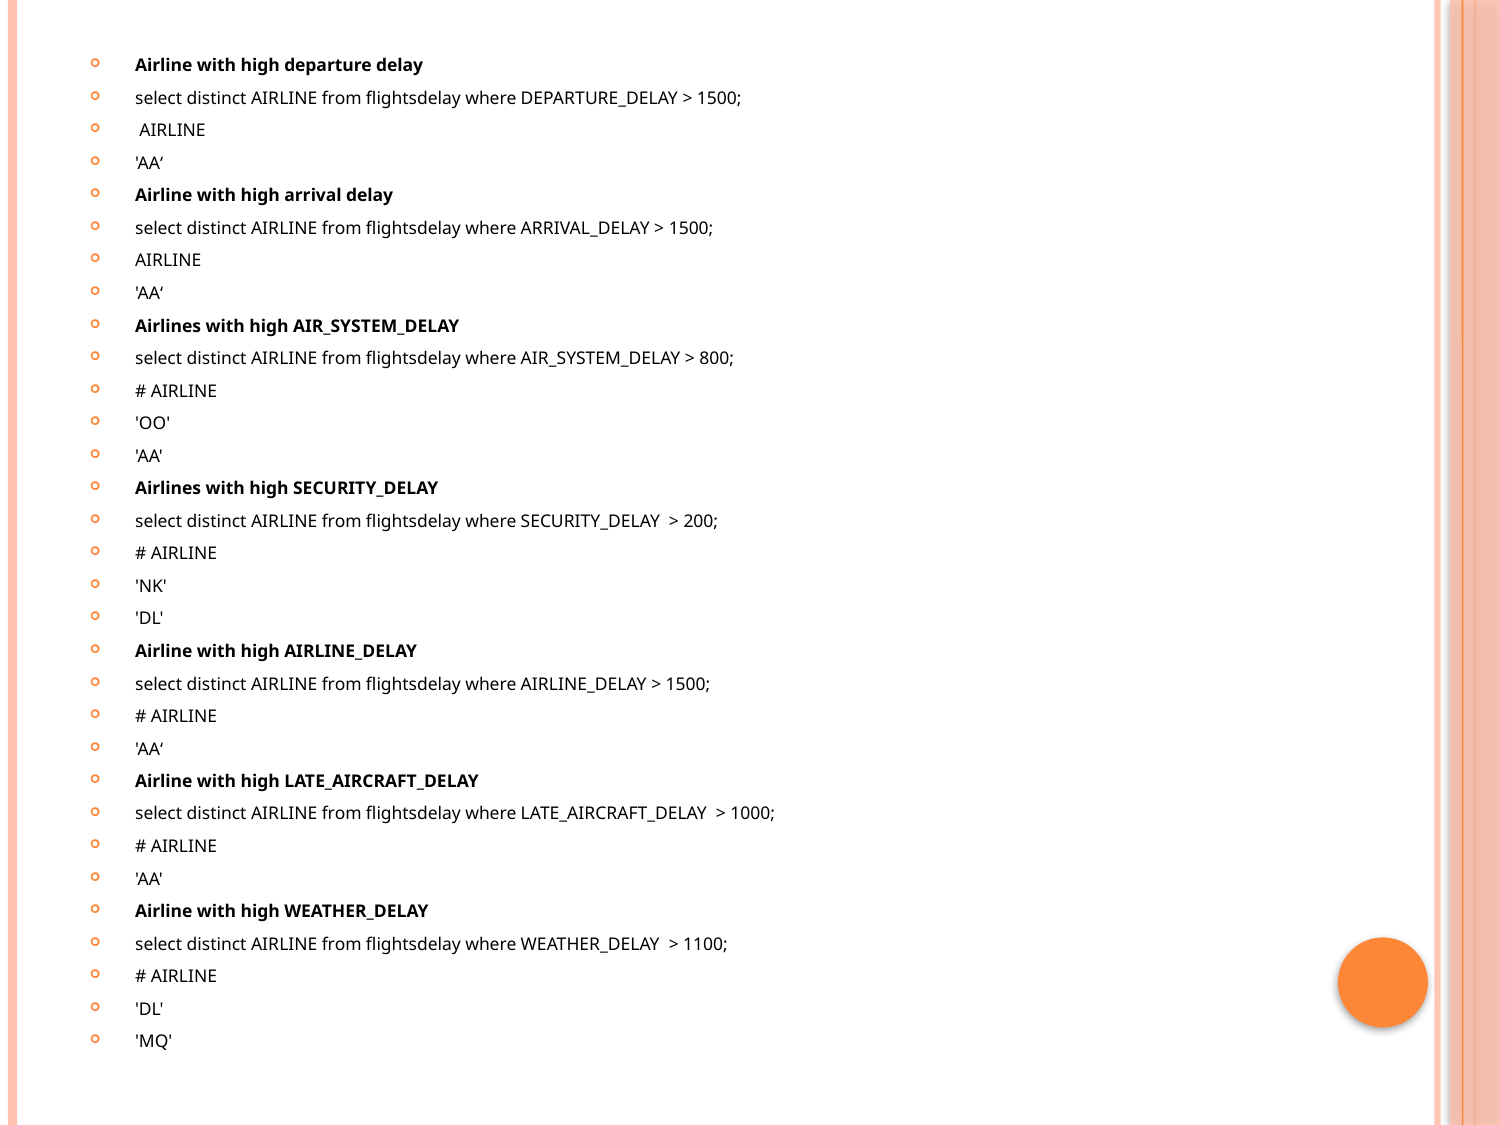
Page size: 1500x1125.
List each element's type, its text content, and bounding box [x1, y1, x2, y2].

list Airline with high departure delay select distinct AIRLINE from flightsdelay where DEPARTURE_DELAY > 1500; AIRLINE 'AA‘ Airline with high arrival delay select distinct AIRLINE from flightsdelay where ARRIVAL_DELAY > 1500; AIRLINE 'AA‘ Airlines with high AIR_SYSTEM_DELAY select distinct AIRLINE from flightsdelay where AIR_SYSTEM_DELAY > 800; # AIRLINE 'OO' 'AA' Airlines with high SECURITY_DELAY select distinct AIRLINE from flightsdelay where SECURITY_DELAY > 200; # AIRLINE 'NK' 'DL' Airline with high AIRLINE_DELAY select distinct AIRLINE from flightsdelay where AIRLINE_DELAY > 1500; # AIRLINE 'AA‘ Airline with high LATE_AIRCRAFT_DELAY select distinct AIRLINE from flightsdelay where LATE_AIRCRAFT_DELAY > 1000; # AIRLINE 'AA' Airline with high WEATHER_DELAY select distinct AIRLINE from flightsdelay where WEATHER_DELAY > 1100; # AIRLINE 'DL' 'MQ' [75, 46, 1418, 1062]
